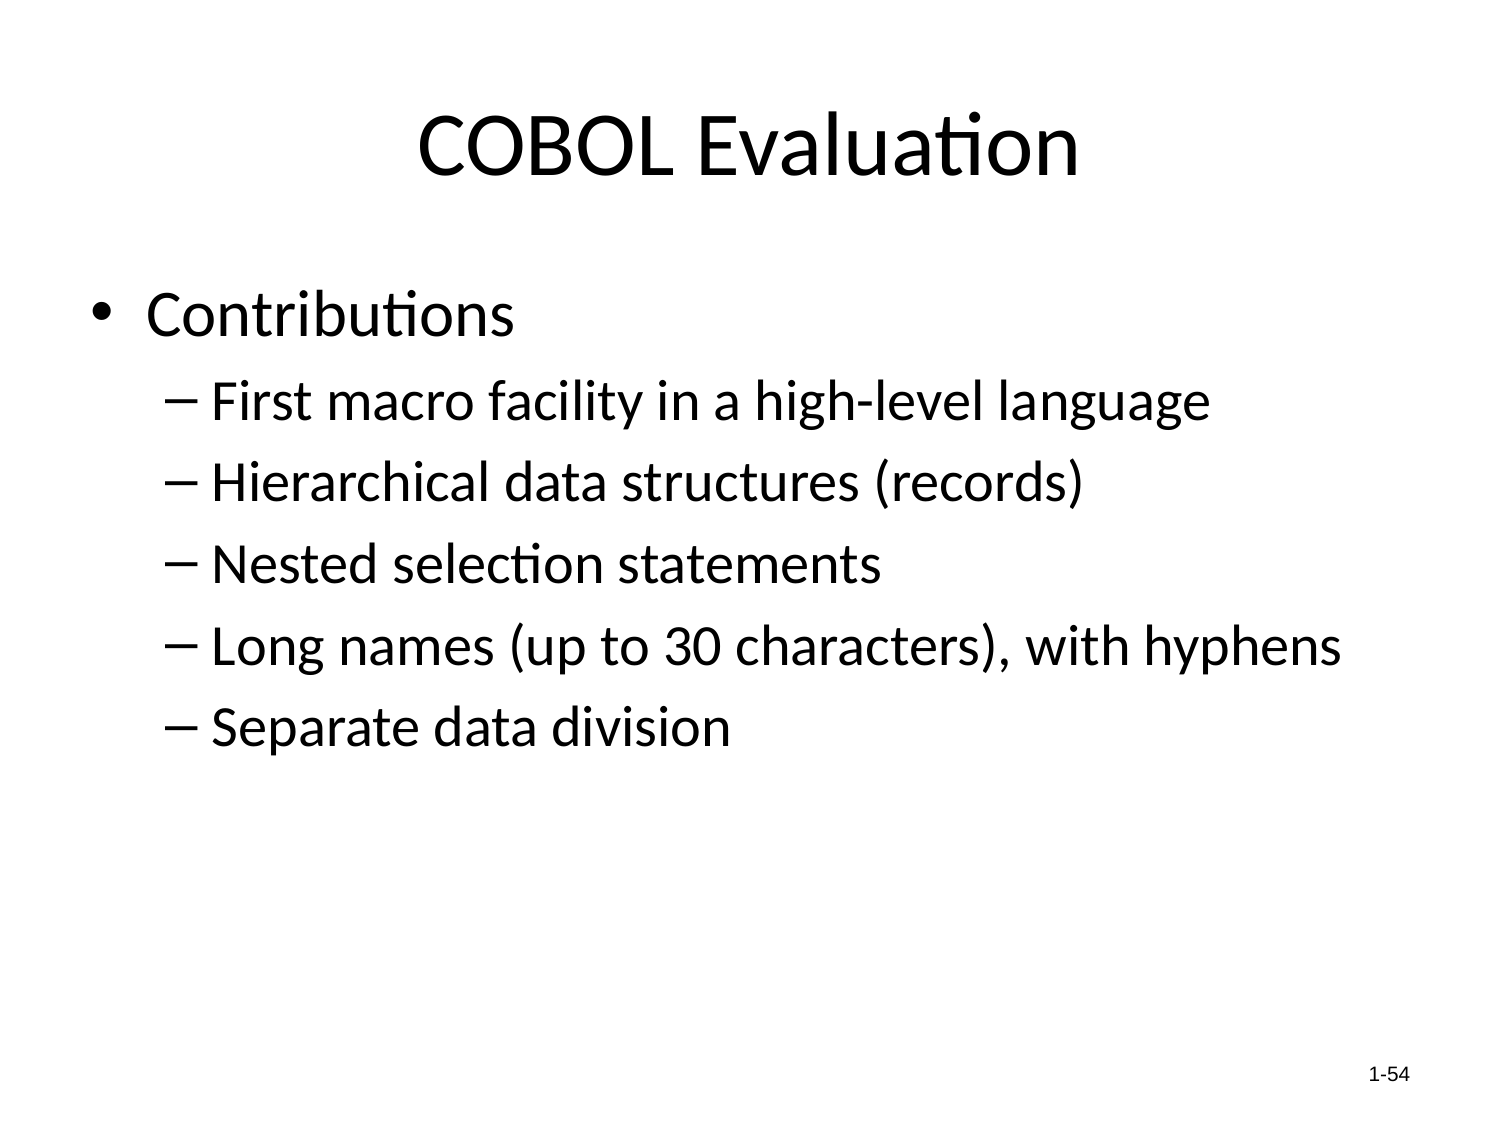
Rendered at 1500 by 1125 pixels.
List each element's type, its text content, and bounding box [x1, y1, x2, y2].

title COBOL Evaluation [75, 45, 1425, 233]
slide_number 1-54 [1074, 1042, 1425, 1103]
list Contributions First macro facility in a high-level language Hierarchical data structures (records) Nested selection statements Long names (up to 30 characters), with hyphens Separate data division [75, 262, 1425, 1005]
